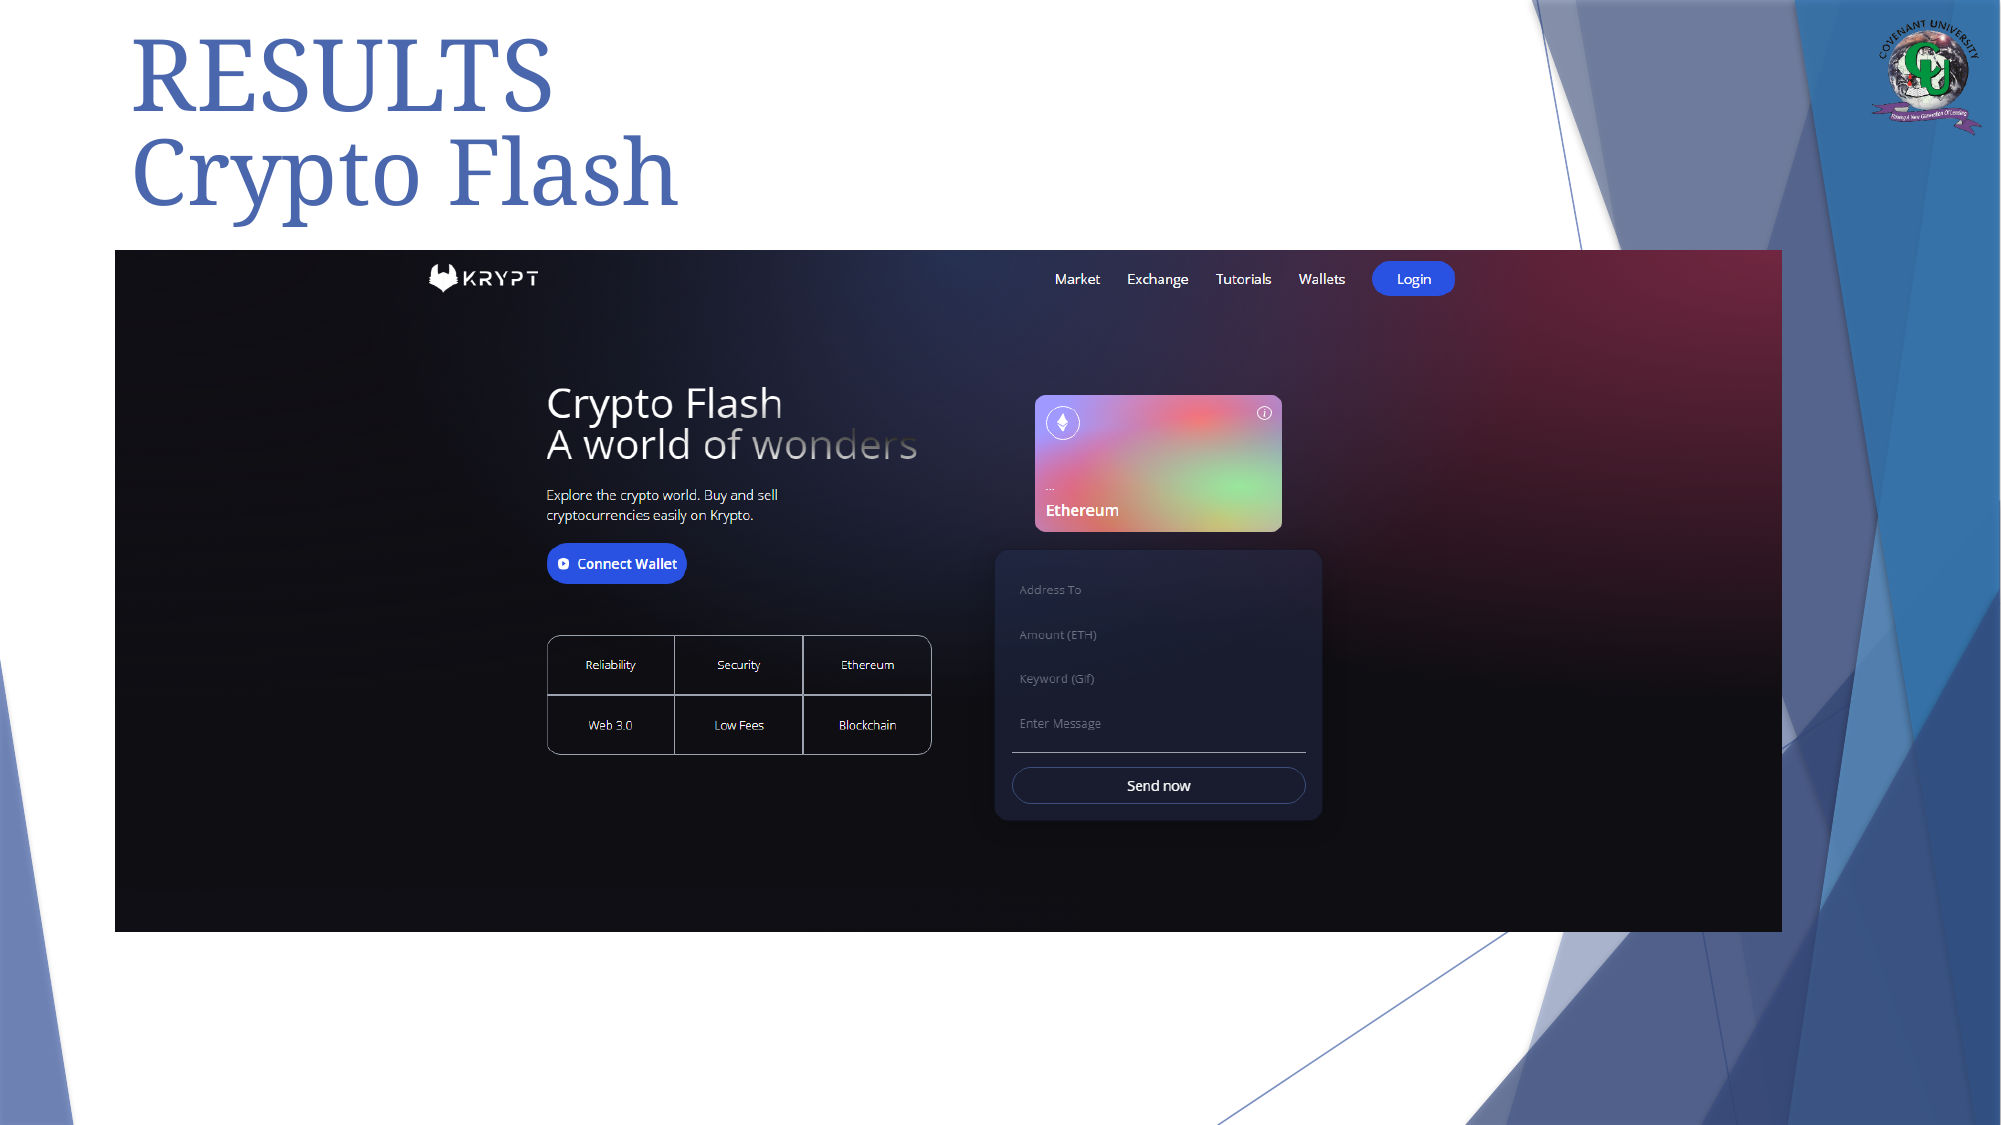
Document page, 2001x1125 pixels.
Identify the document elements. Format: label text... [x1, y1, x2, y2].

title Crypto Flash [115, 149, 1817, 251]
text_box RESULTS [115, 4, 1817, 149]
picture [1865, 13, 1988, 139]
picture [115, 249, 1783, 932]
